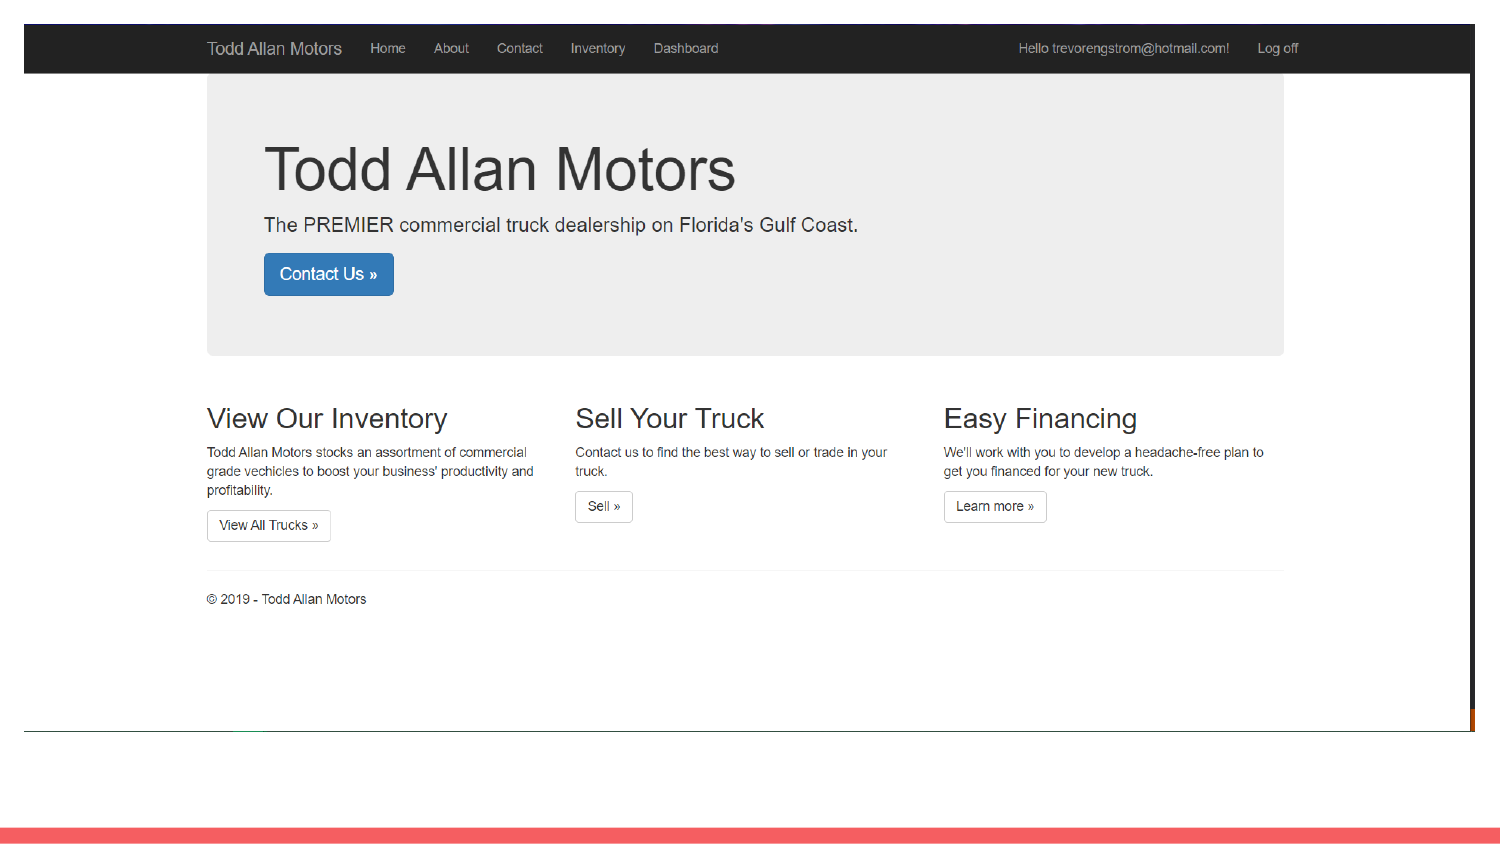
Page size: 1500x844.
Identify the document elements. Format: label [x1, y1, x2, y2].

picture [24, 24, 1476, 733]
